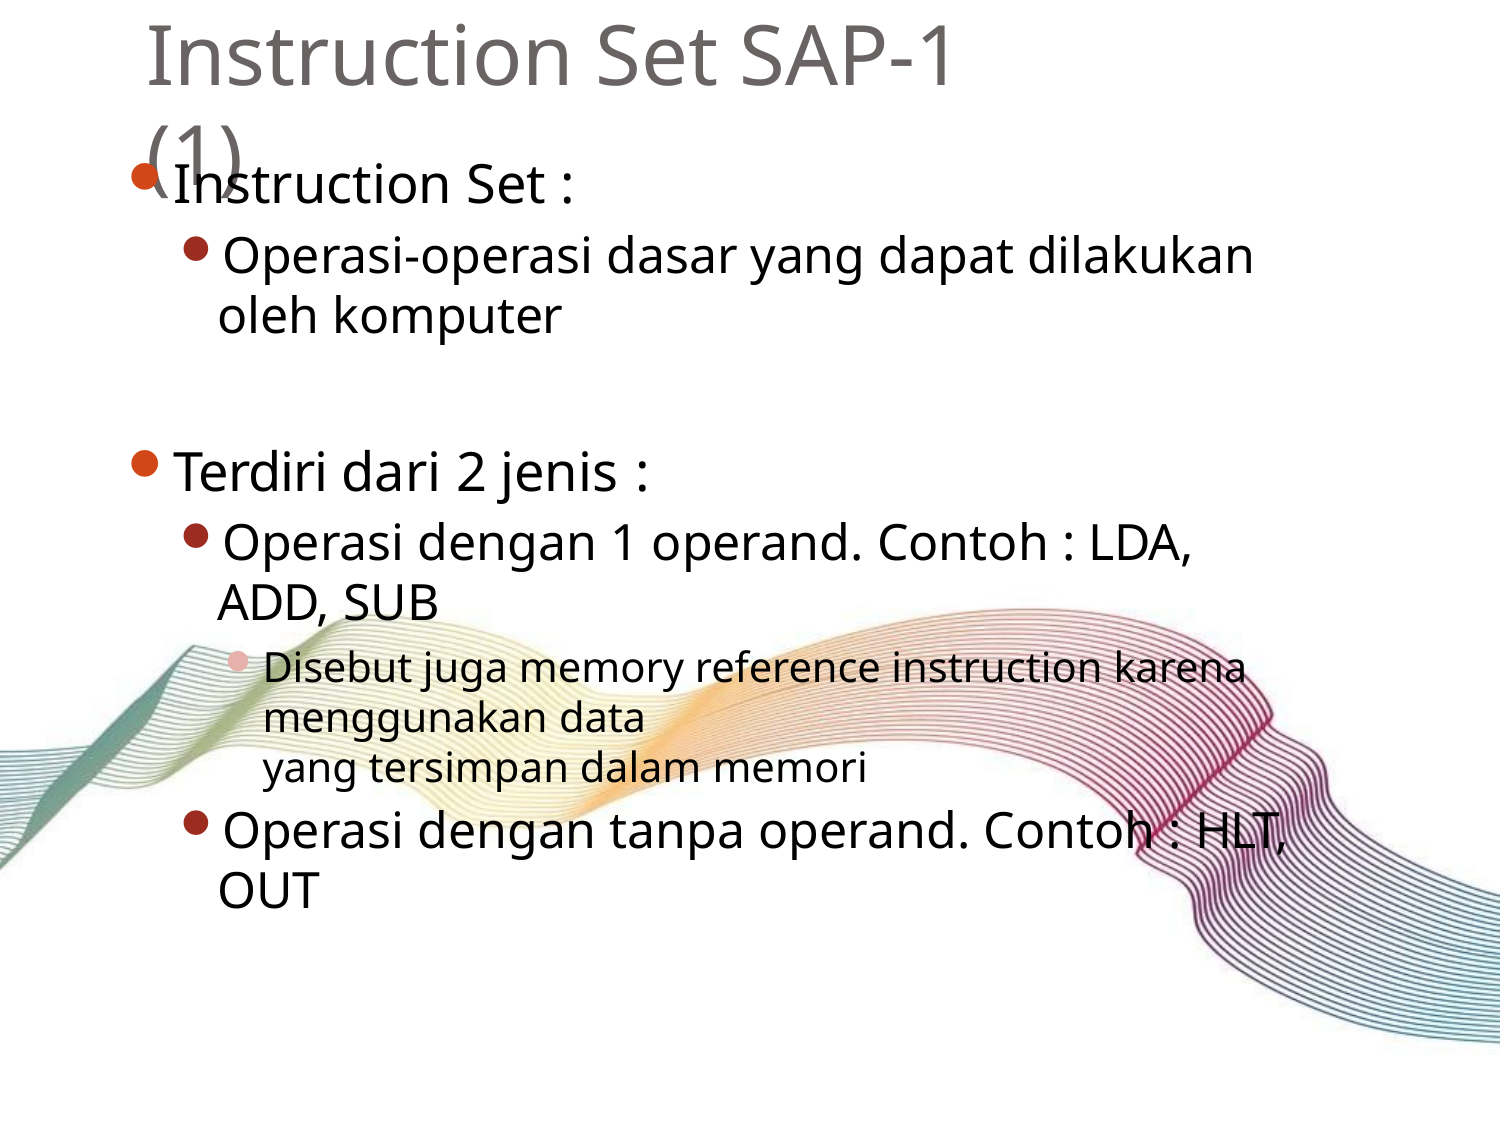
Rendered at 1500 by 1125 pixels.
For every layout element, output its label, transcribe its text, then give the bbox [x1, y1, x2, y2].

title Instruction Set SAP-1 (1) [144, 0, 1008, 138]
picture [0, 0, 1500, 1125]
text_box Instruction Set : Operasi-operasi dasar yang dapat dilakukan oleh komputer Terdiri dari 2 jenis : Operasi dengan 1 operand. Contoh : LDA, ADD, SUB Disebut juga memory reference instruction karena menggunakan data yang tersimpan dalam memori Operasi dengan tanpa operand. Contoh : HLT, OUT [125, 138, 1317, 919]
